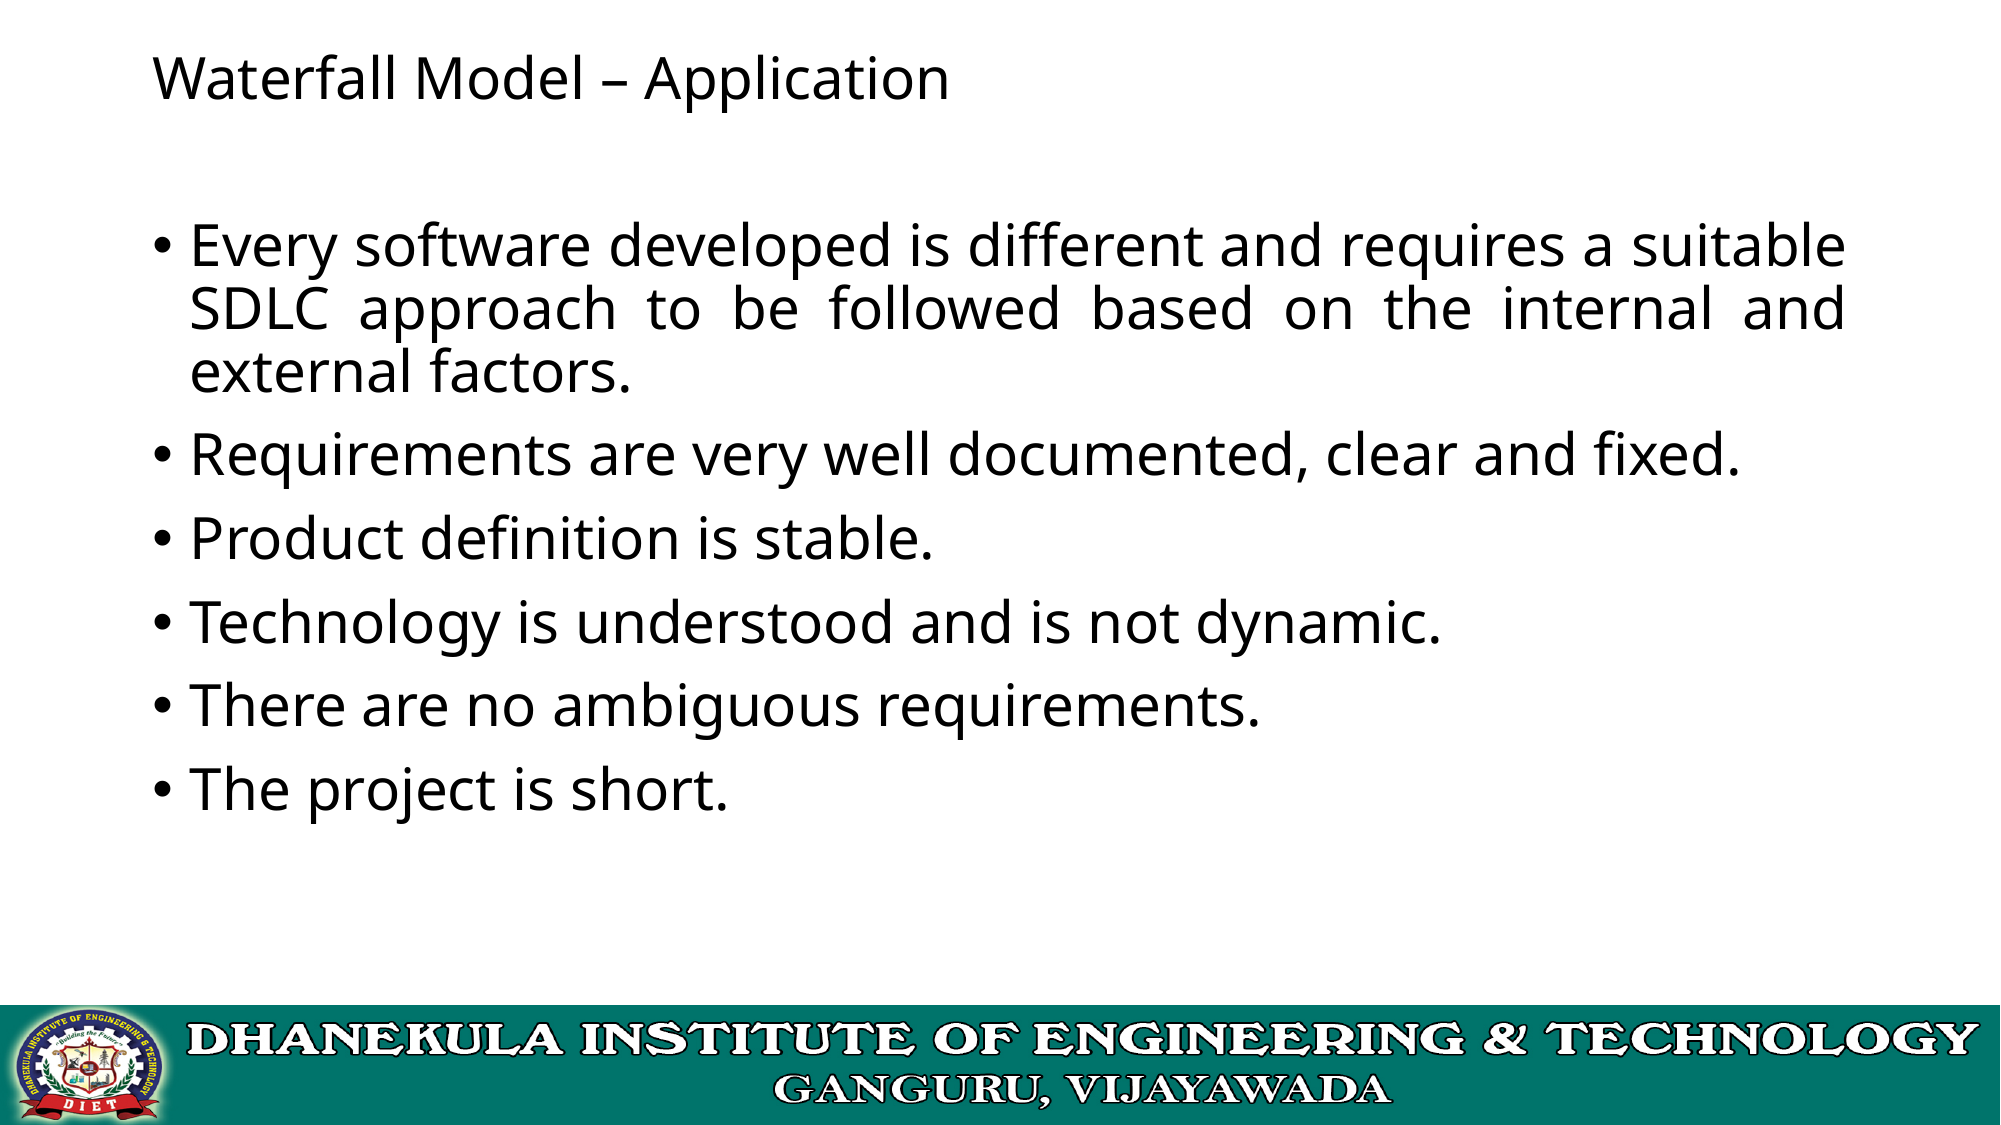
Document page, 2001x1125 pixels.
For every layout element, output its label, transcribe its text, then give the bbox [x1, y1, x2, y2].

picture [0, 1005, 2000, 1125]
list Waterfall Model – Application Every software developed is different and requires a suitable SDLC approach to be followed based on the internal and external factors. Requirements are very well documented, clear and fixed. Product definition is stable. Technology is understood and is not dynamic. There are no ambiguous requirements. The project is short. [137, 41, 1863, 1014]
